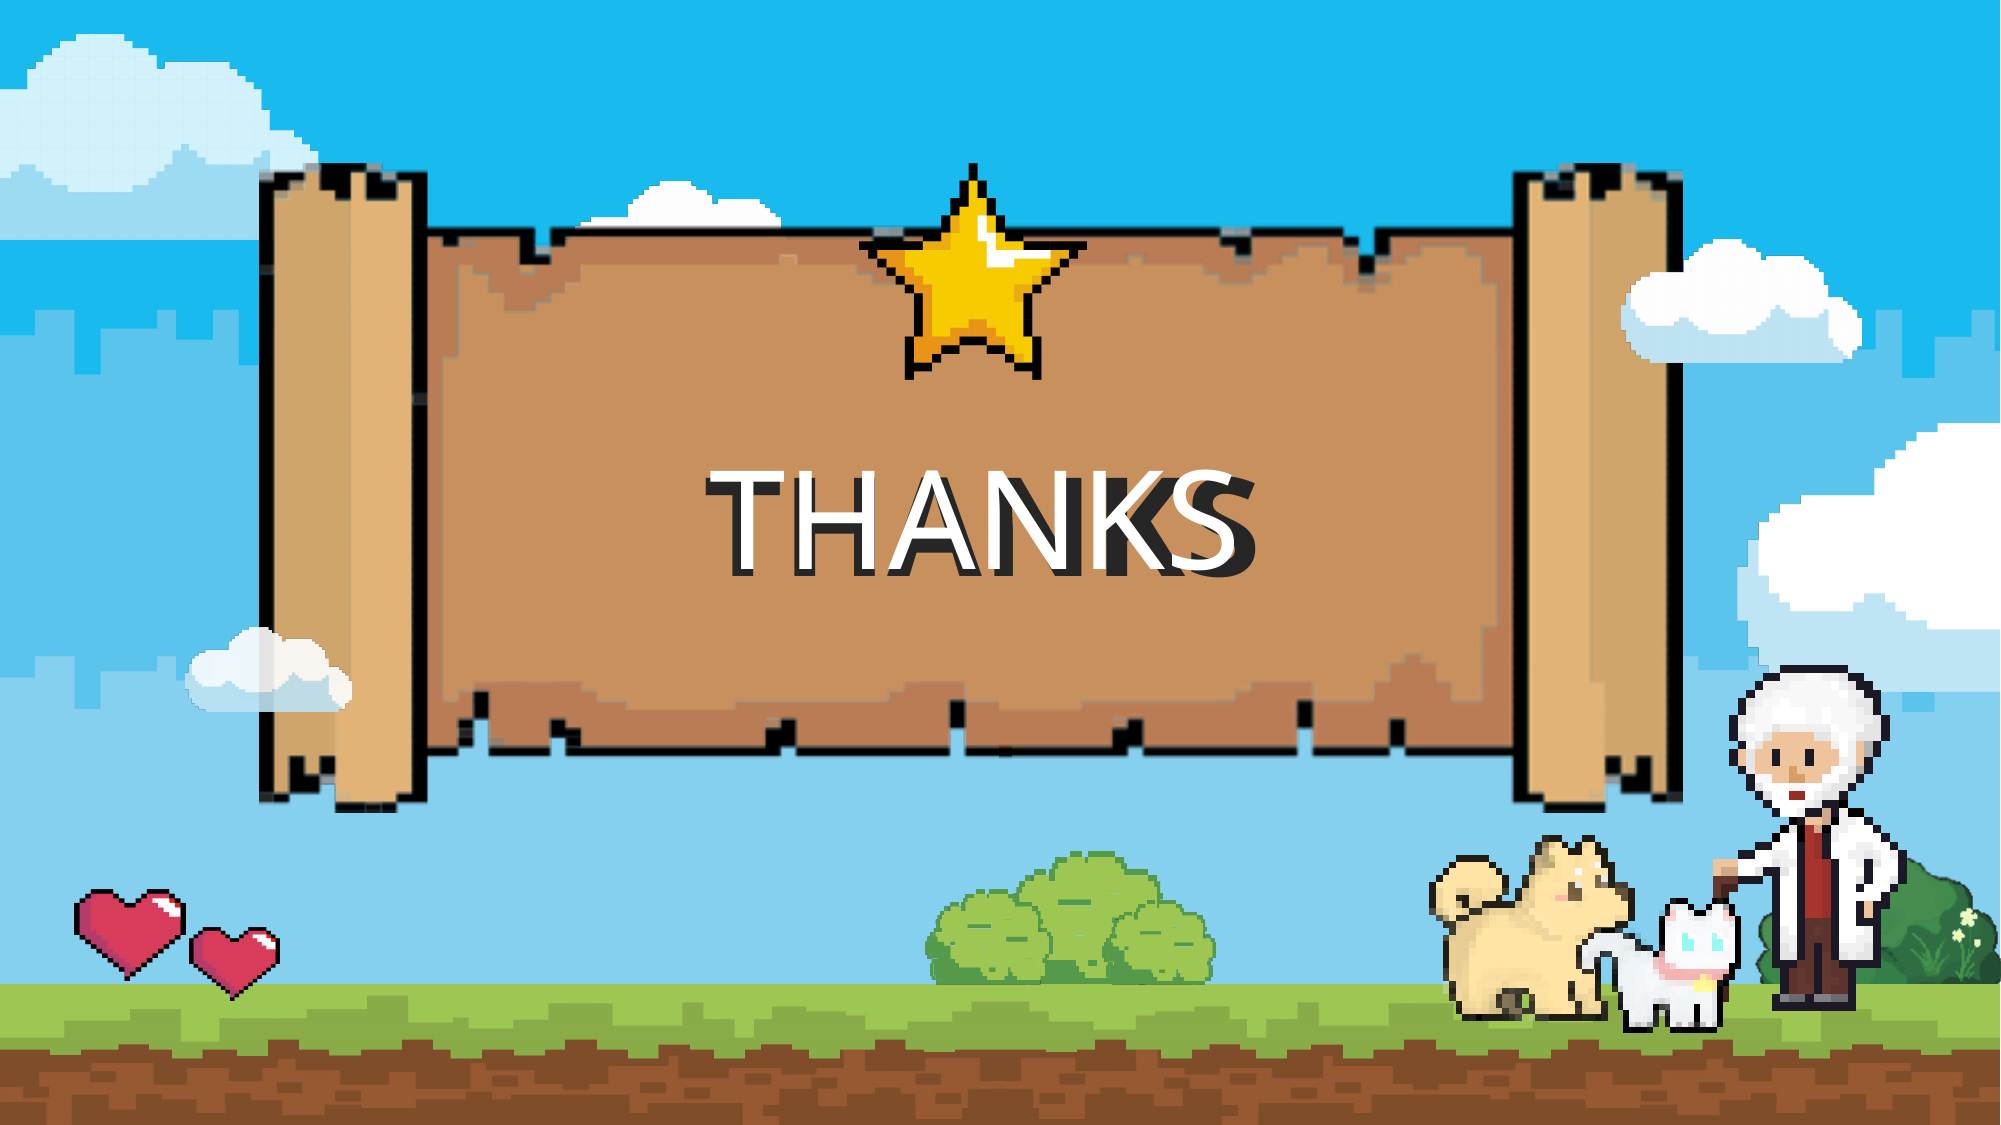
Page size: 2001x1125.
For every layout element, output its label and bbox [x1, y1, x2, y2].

picture [925, 851, 1216, 985]
picture [0, 34, 326, 240]
picture [73, 889, 186, 981]
picture [1621, 239, 1862, 363]
picture [859, 163, 1087, 380]
text_box [0, 984, 2000, 1125]
picture [185, 627, 352, 712]
text_box [458, 424, 1500, 614]
picture [189, 927, 280, 1001]
picture [1410, 423, 2000, 1075]
text_box [0, 240, 1654, 984]
text_box [0, 0, 2000, 471]
text_box [259, 163, 1683, 813]
